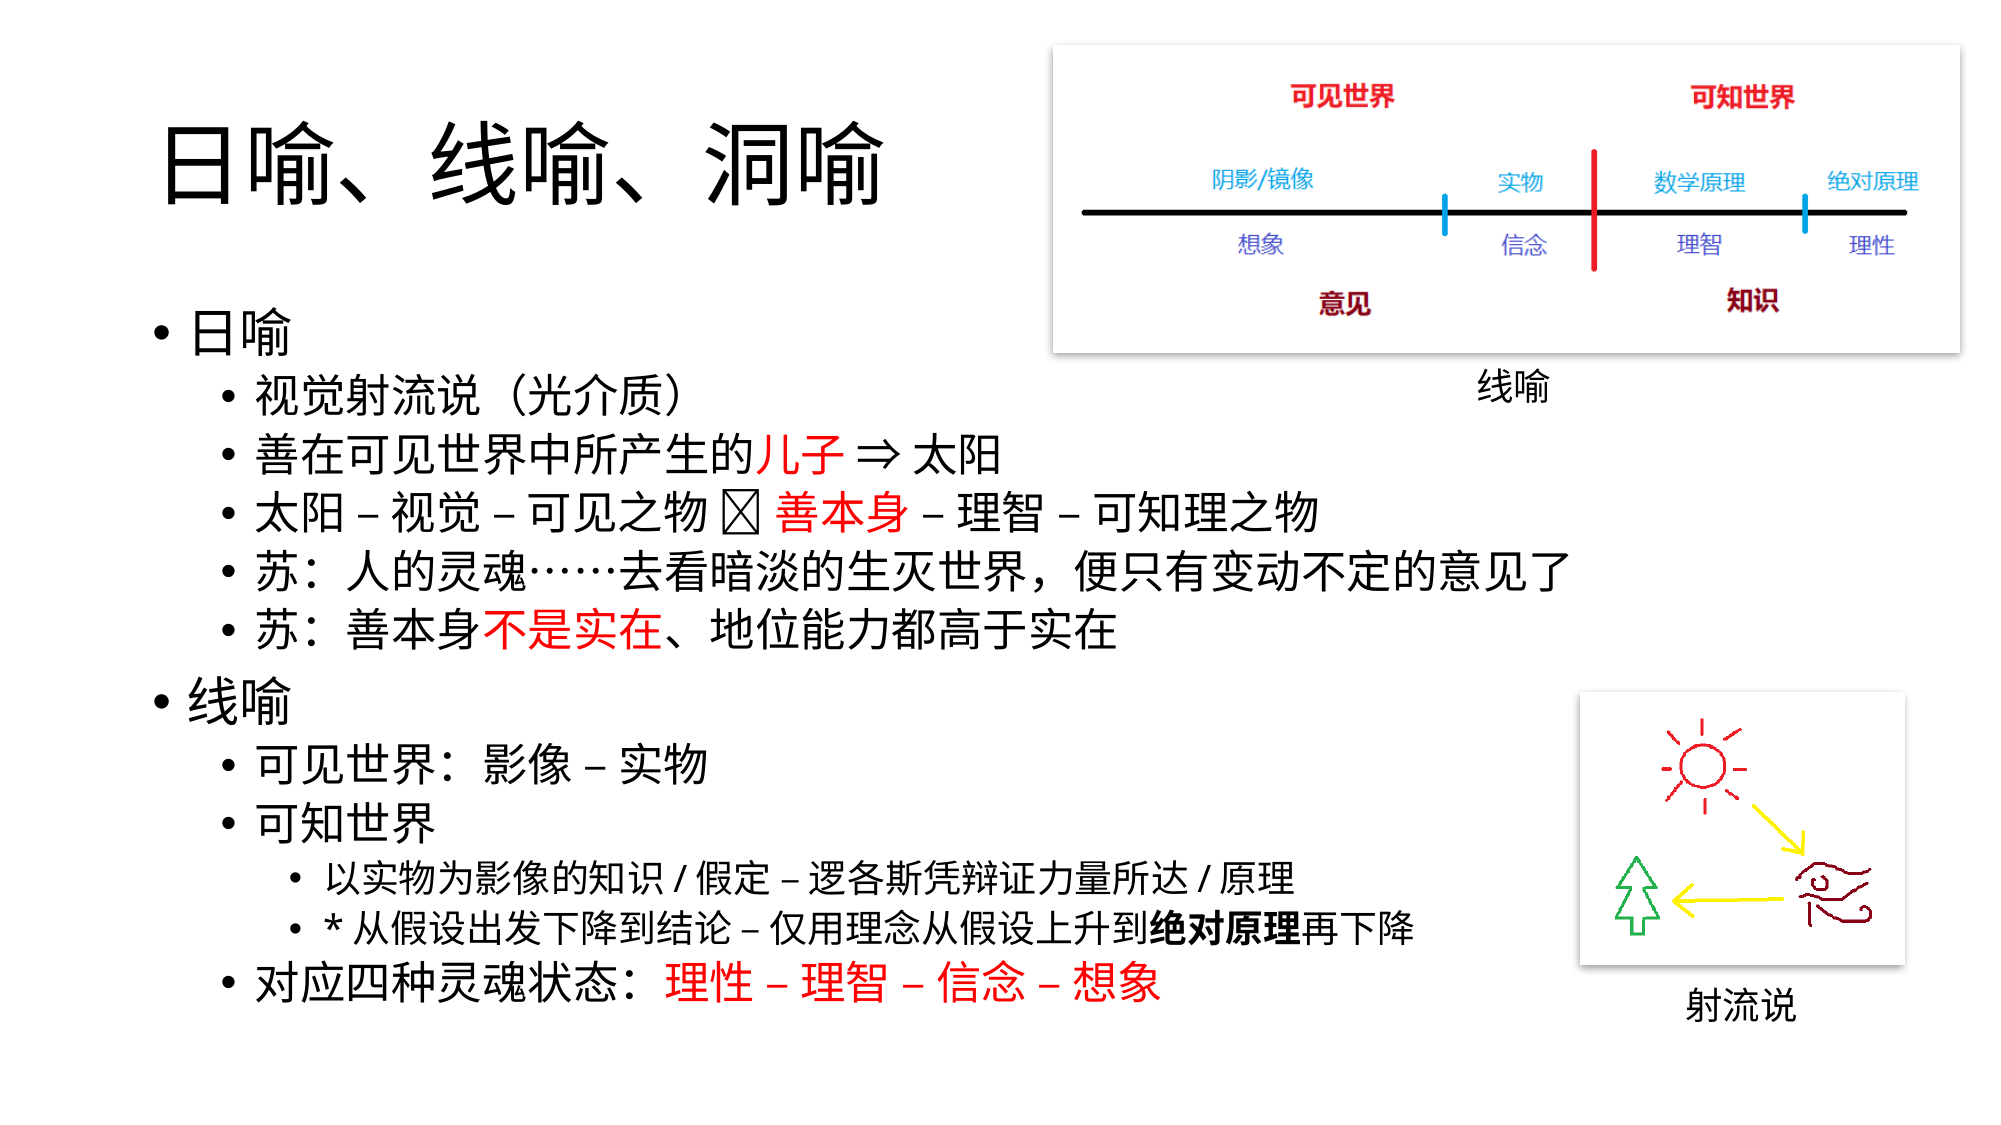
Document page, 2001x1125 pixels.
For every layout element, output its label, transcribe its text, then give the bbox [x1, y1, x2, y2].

picture [1067, 59, 1946, 339]
title 日喻、线喻、洞喻 [137, 59, 1047, 278]
text_box 线喻 [1461, 355, 1567, 416]
list 日喻 视觉射流说（光介质） 善在可见世界中所产生的儿子 ⇒ 太阳 太阳 – 视觉 – 可见之物  善本身 – 理智 – 可知理之物 苏：人的灵魂……去看暗淡的生灭世界，便只有变动不定的意见了 苏：善本身不是实在、地位能力都高于实在 线喻 可见世界：影像 – 实物 可知世界 以实物为影像的知识/假定 – 逻各斯凭辩证力量所达/原理 *从假设出发下降到结论 – 仅用理念从假设上升到绝对原理再下降 对应四种灵魂状态：理性 – 理智 – 信念 – 想象 [137, 299, 1863, 1019]
text_box 射流说 [1670, 974, 1815, 1035]
picture [1594, 706, 1890, 951]
